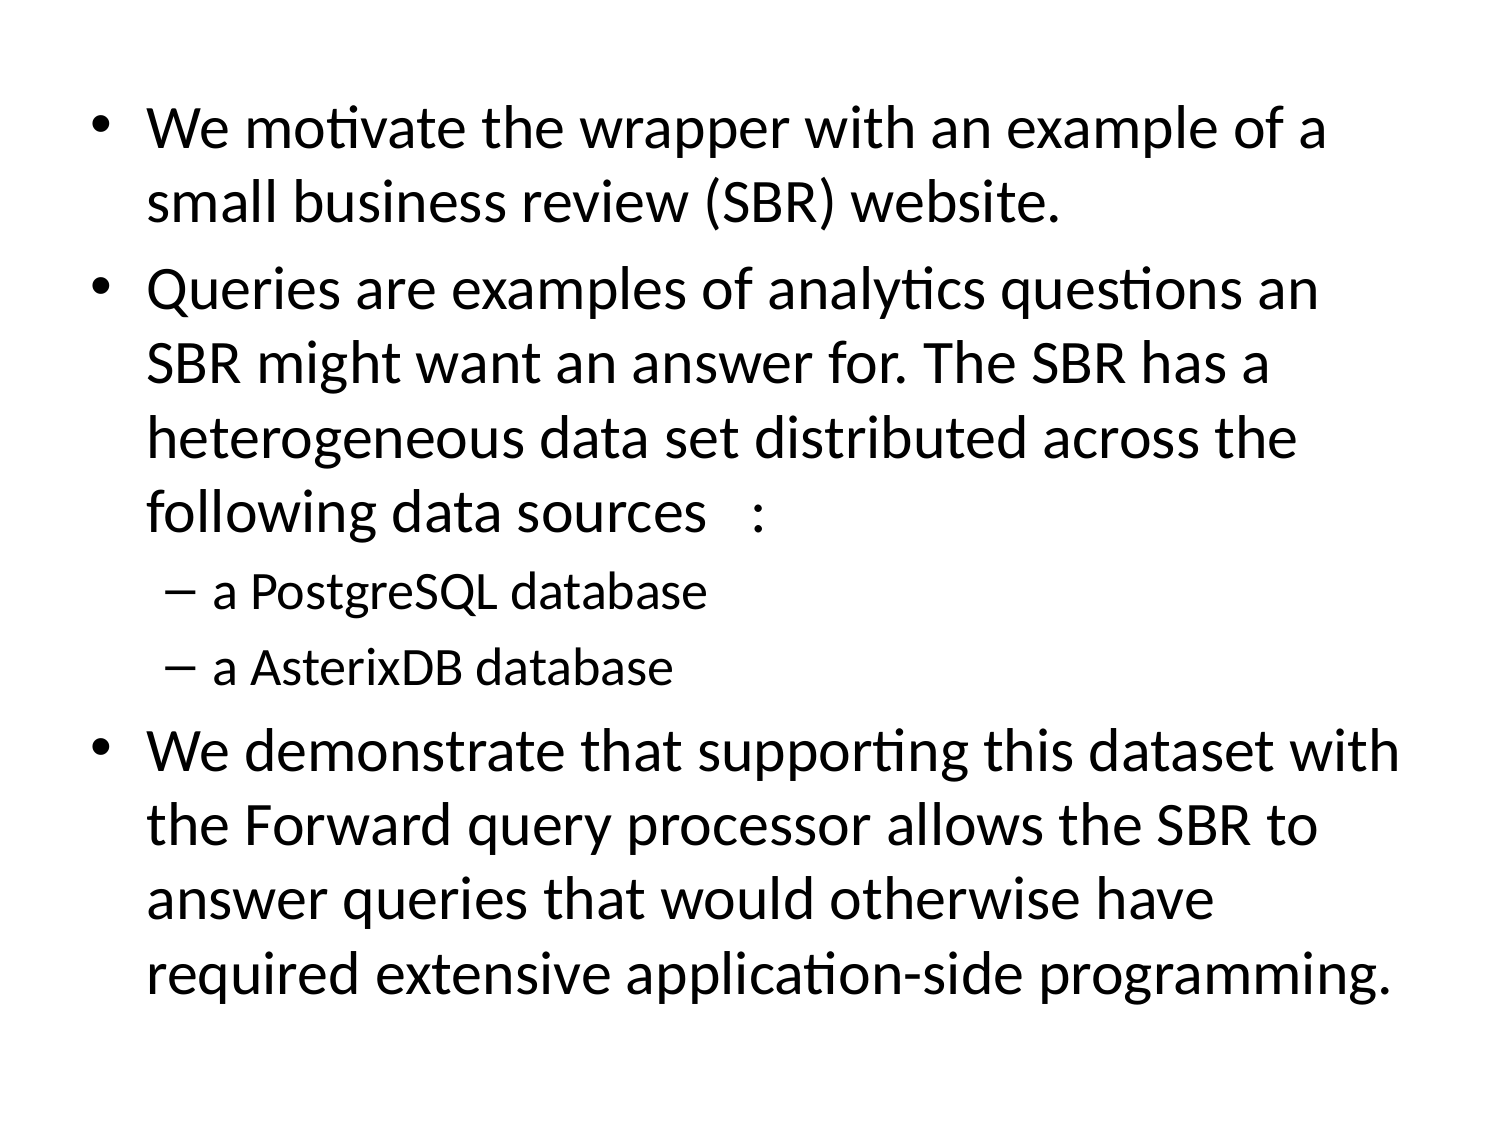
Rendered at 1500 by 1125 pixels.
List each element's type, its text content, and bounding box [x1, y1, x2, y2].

list We motivate the wrapper with an example of a small business review (SBR) website. Queries are examples of analytics questions an SBR might want an answer for. The SBR has a heterogeneous data set distributed across the following data sources : a PostgreSQL database a AsterixDB database We demonstrate that supporting this dataset with the Forward query processor allows the SBR to answer queries that would otherwise have required extensive application-side programming. [75, 78, 1425, 1072]
